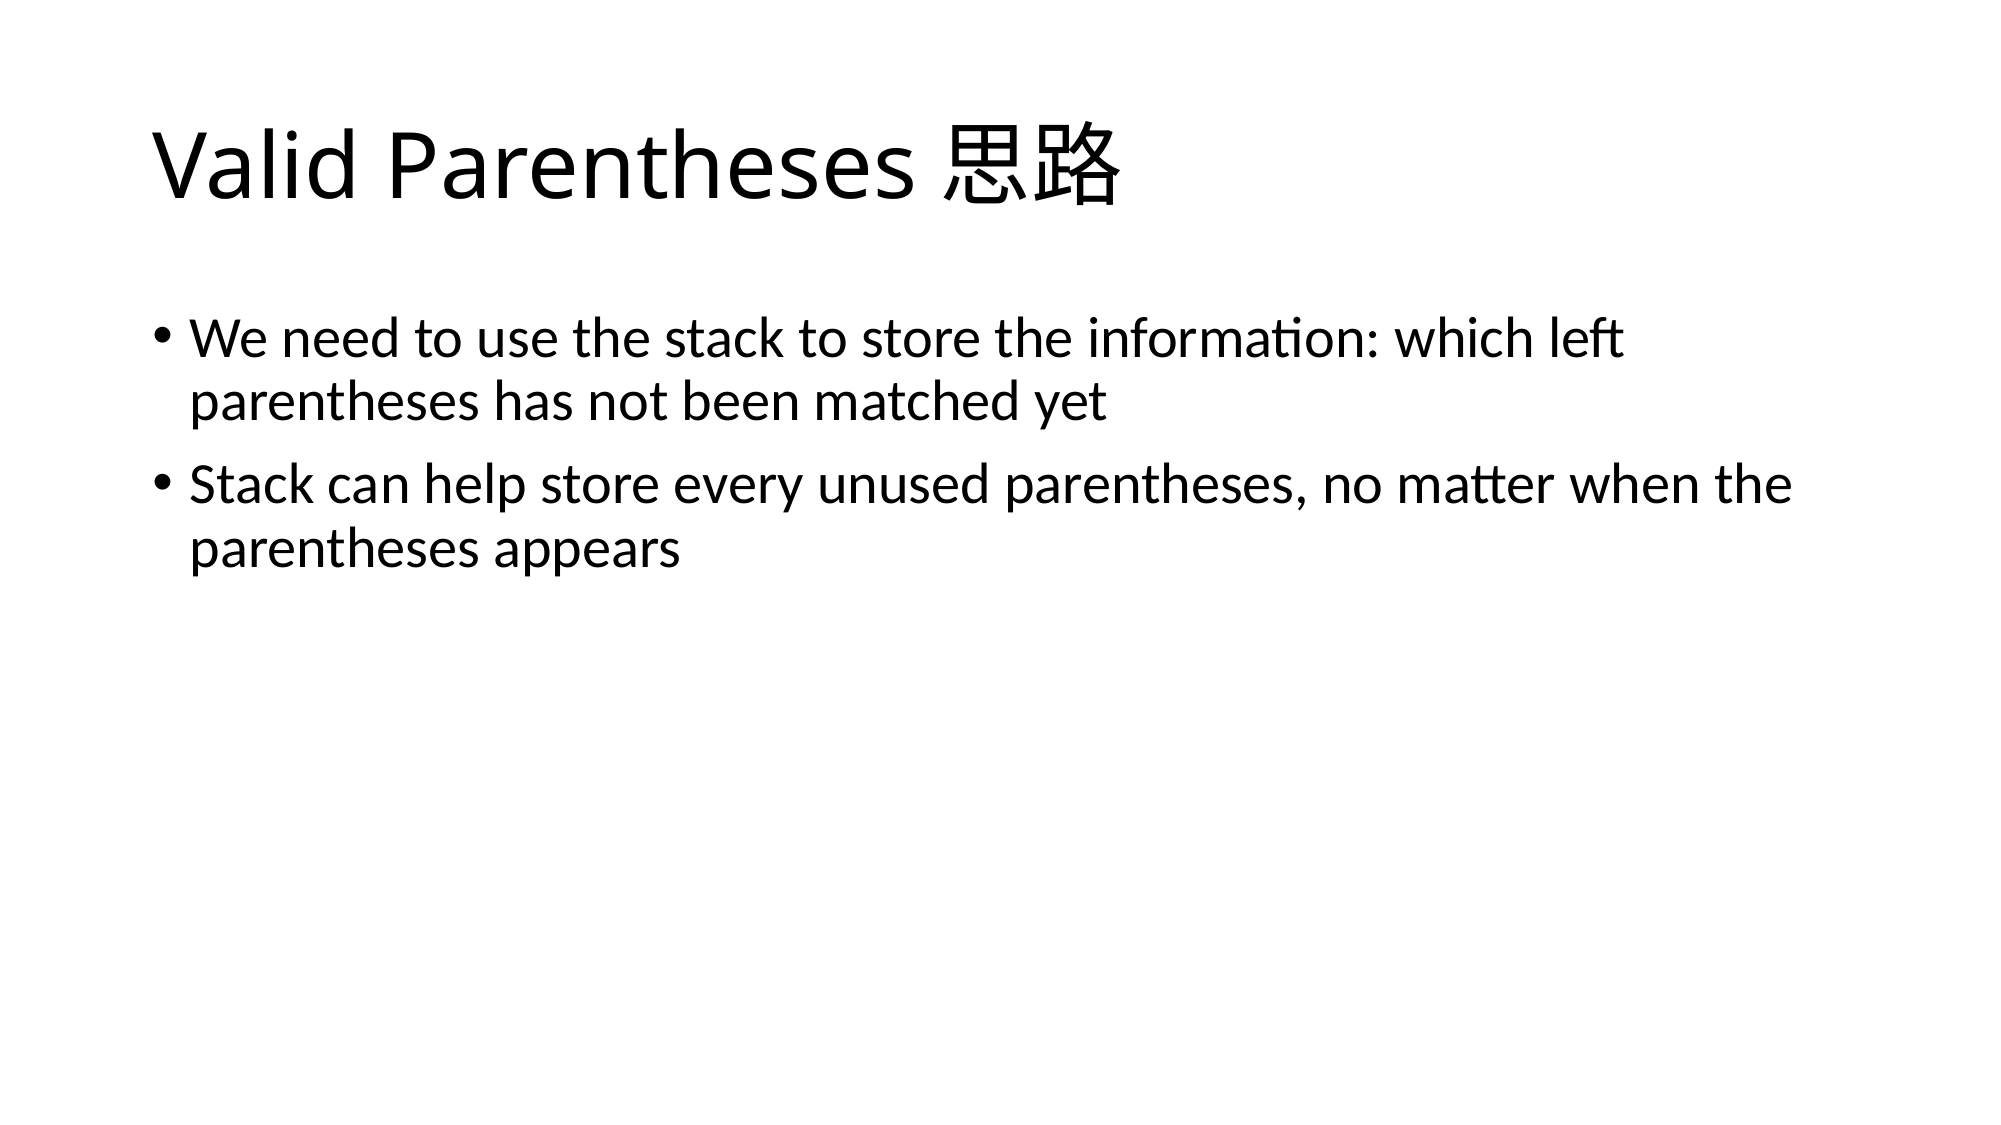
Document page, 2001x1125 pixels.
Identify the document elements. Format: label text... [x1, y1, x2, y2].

list We need to use the stack to store the information: which left parentheses has not been matched yet Stack can help store every unused parentheses, no matter when the parentheses appears [137, 299, 1863, 1014]
title Valid Parentheses思路 [137, 59, 1863, 278]
